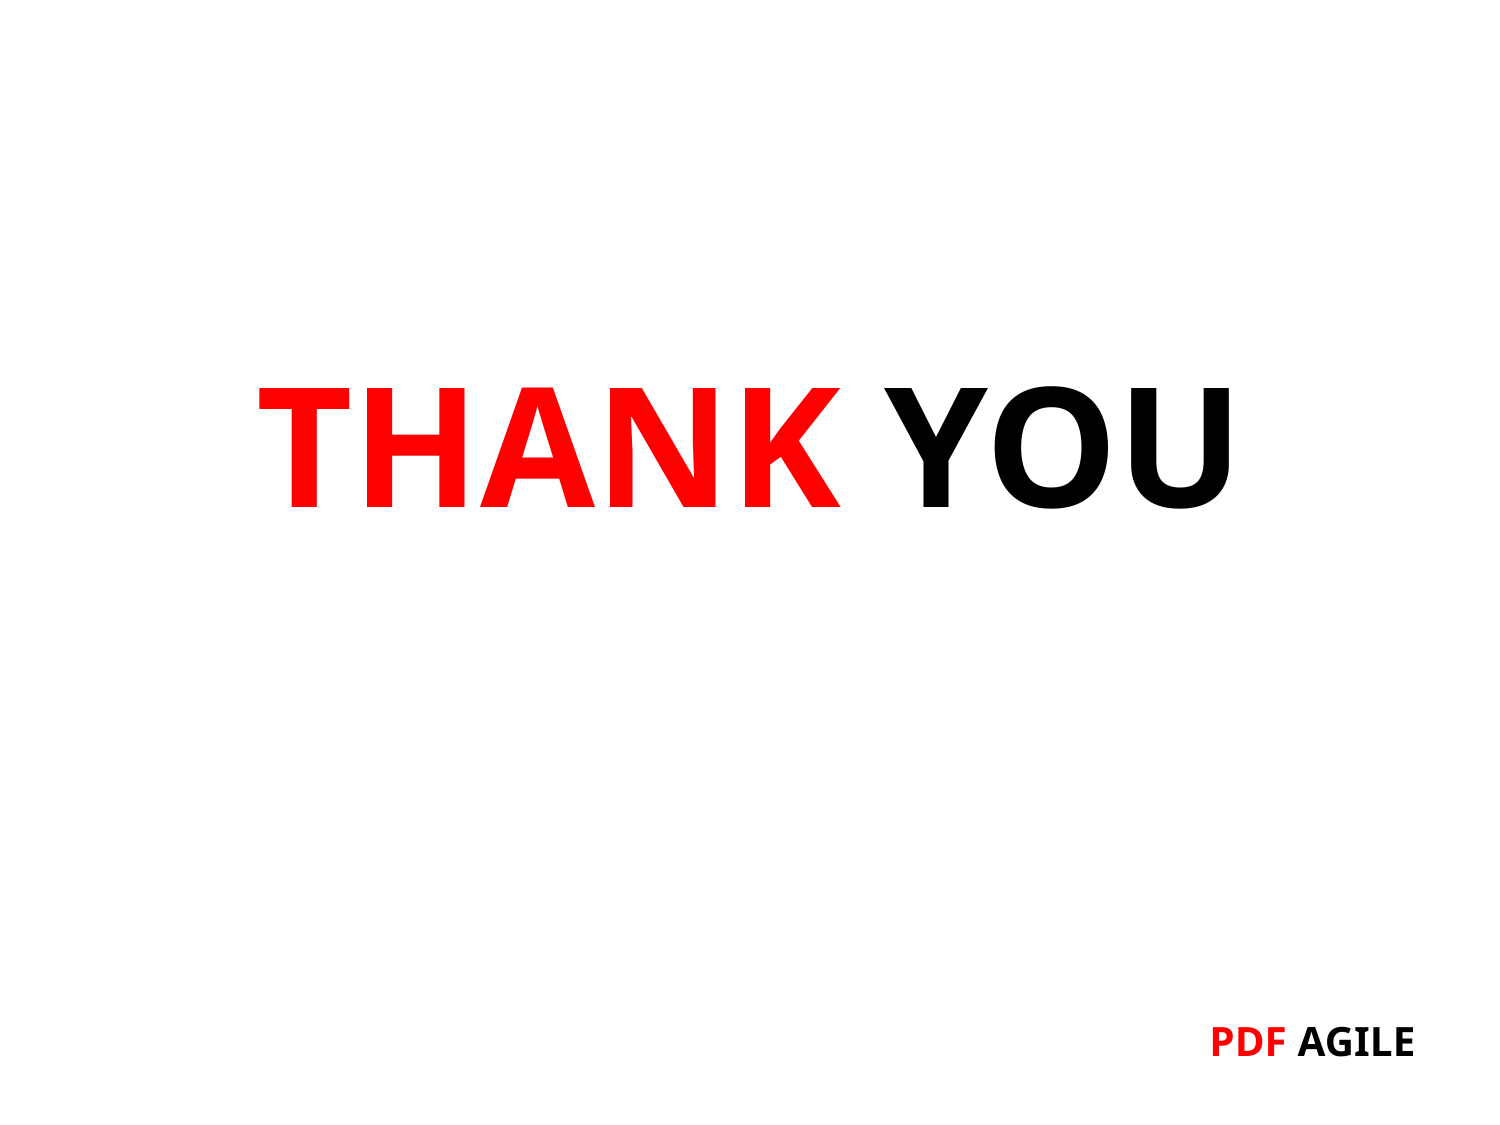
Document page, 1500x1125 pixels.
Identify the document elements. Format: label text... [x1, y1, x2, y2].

text_box PDF AGILE [1187, 999, 1438, 1088]
title THANK YOU [103, 345, 1397, 563]
